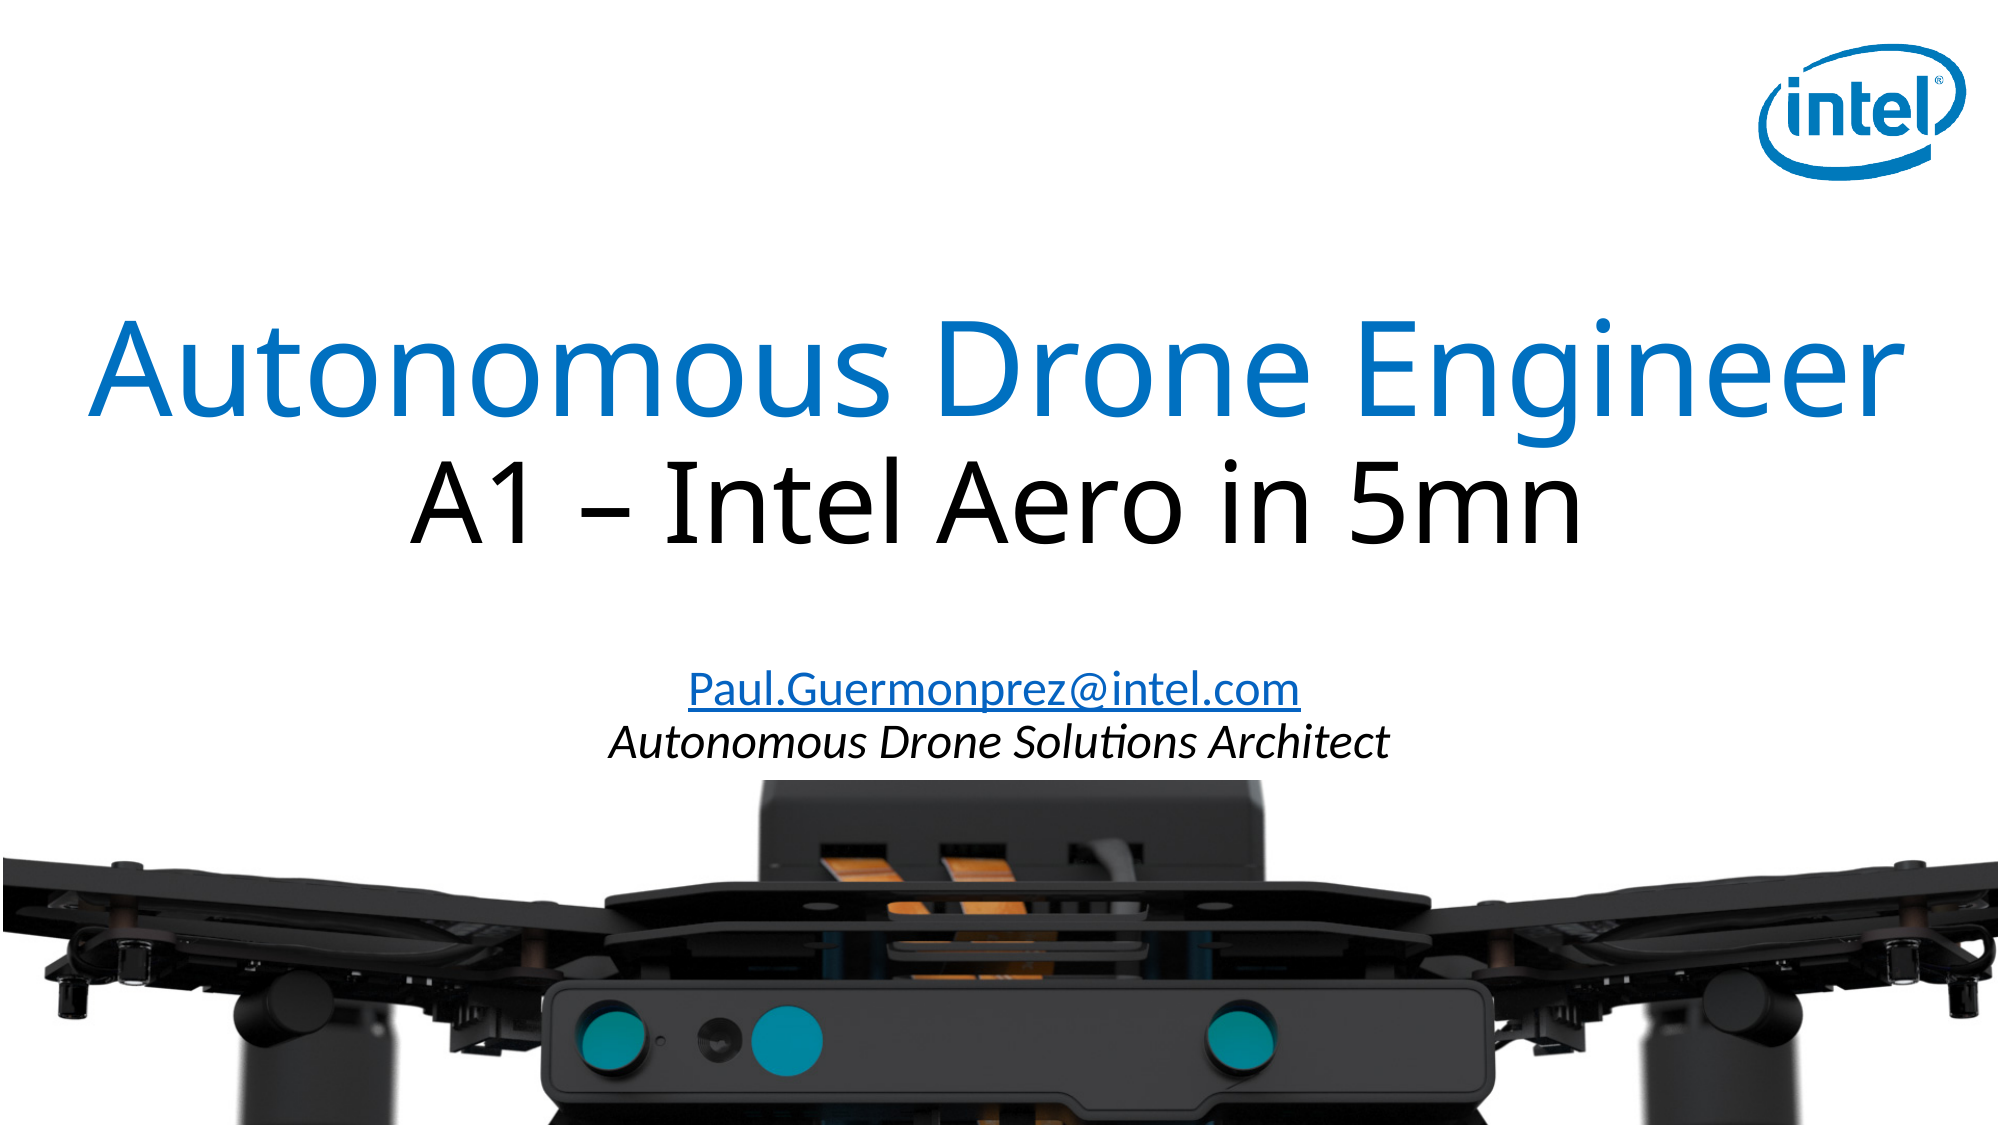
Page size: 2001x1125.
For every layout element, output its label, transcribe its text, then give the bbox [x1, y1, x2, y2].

picture [2, 779, 1998, 1125]
picture [1749, 0, 1975, 225]
subtitle Paul.Guermonprez@intel.com Autonomous Drone Solutions Architect [249, 654, 1750, 779]
title Autonomous Drone Engineer A1 – Intel Aero in 5mn [0, 184, 1998, 576]
